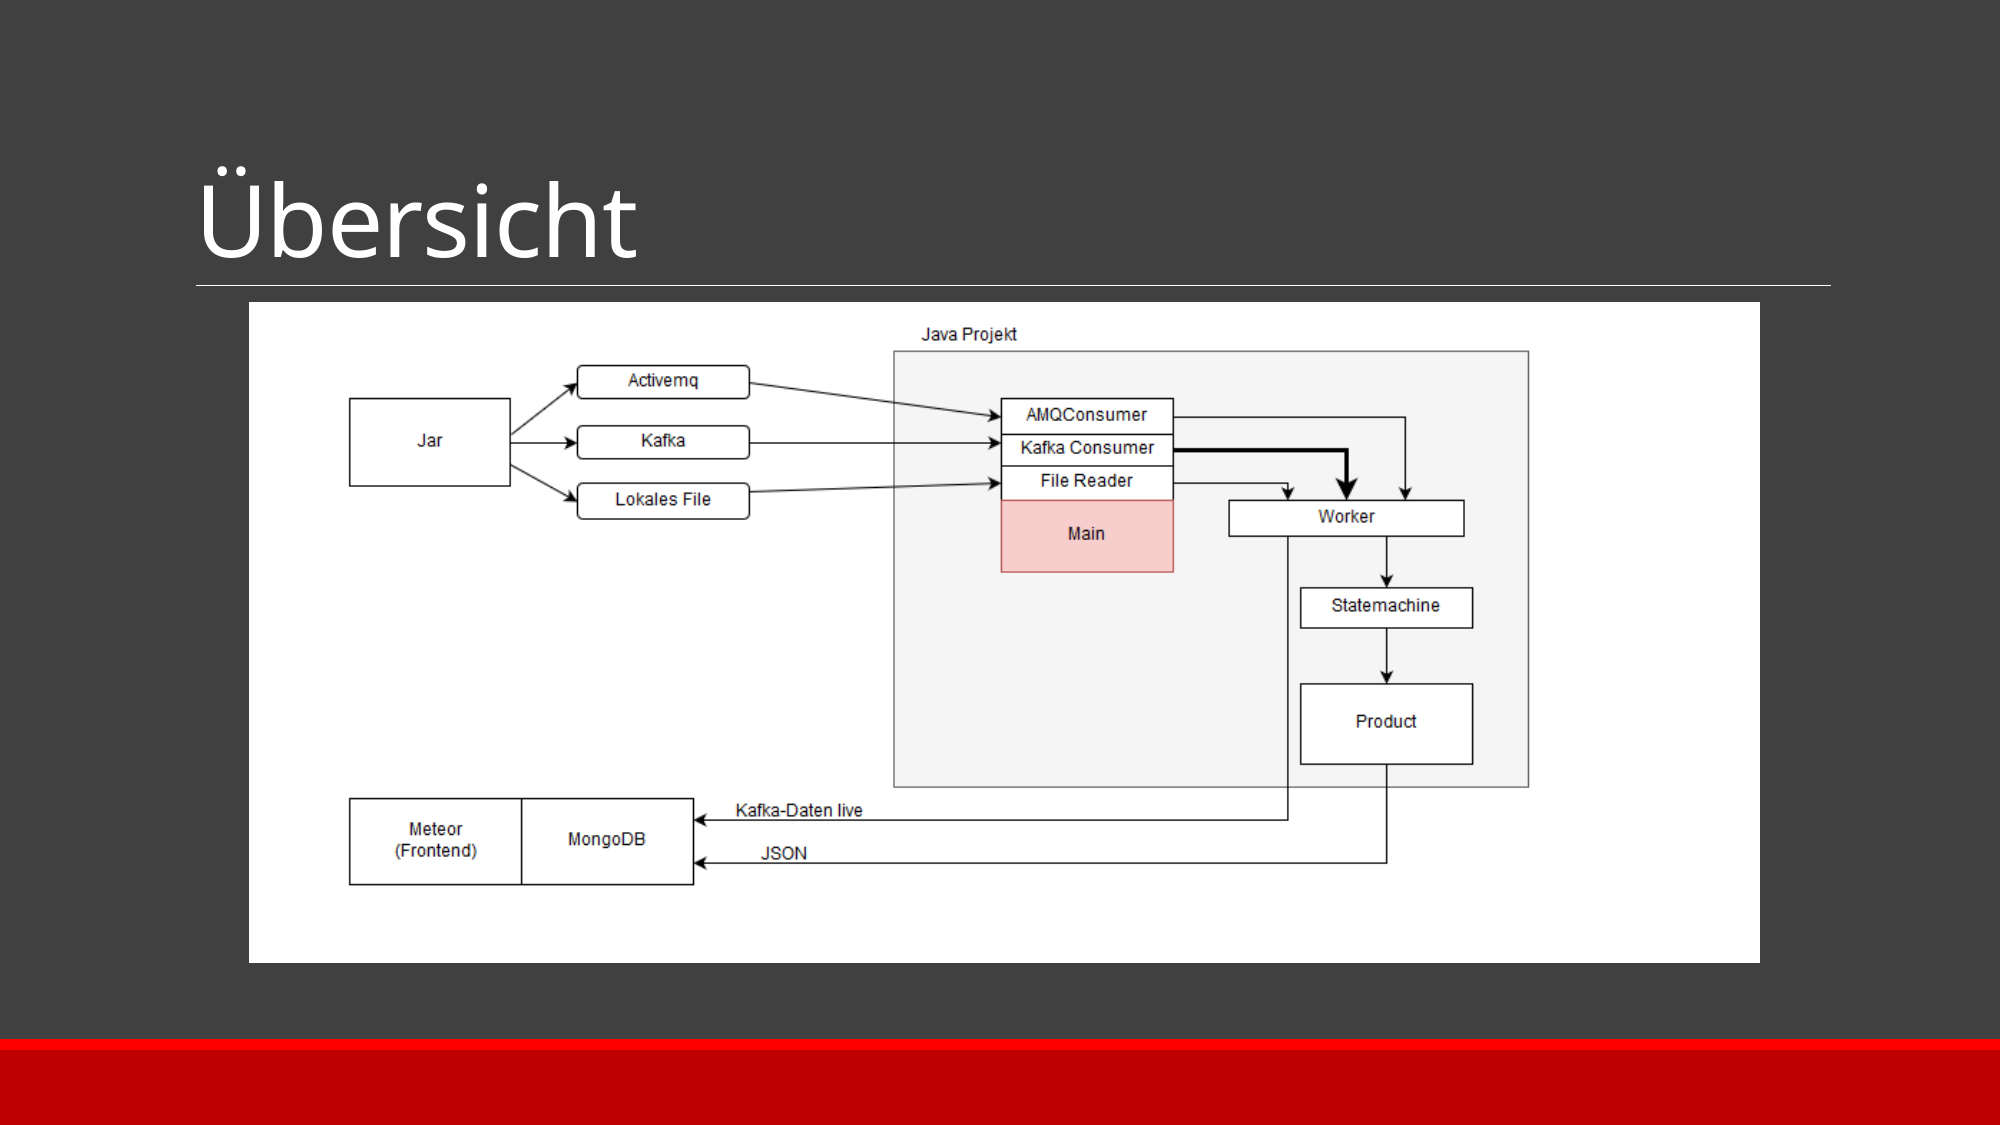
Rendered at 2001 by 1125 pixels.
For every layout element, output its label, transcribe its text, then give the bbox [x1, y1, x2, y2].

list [249, 302, 1761, 964]
title Übersicht [180, 47, 1830, 285]
